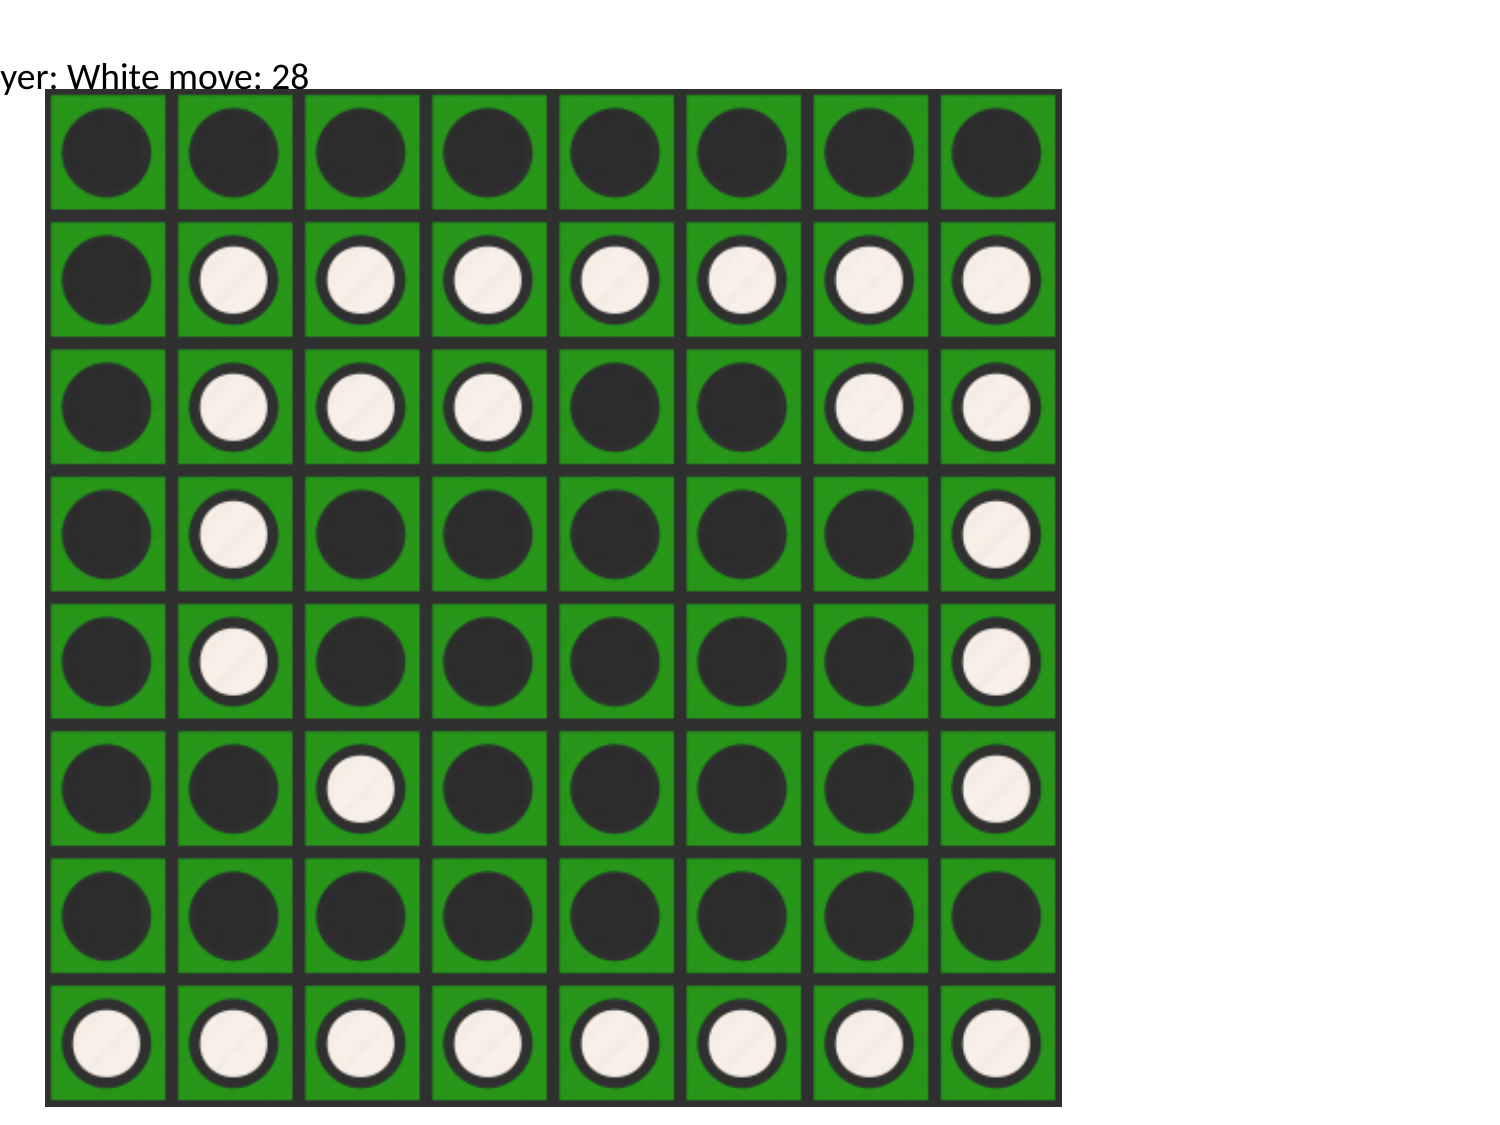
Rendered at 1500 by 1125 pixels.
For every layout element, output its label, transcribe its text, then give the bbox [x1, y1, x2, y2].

text_box turn: 60 player: White move: 28 [0, 44, 325, 105]
picture [44, 89, 1062, 1107]
